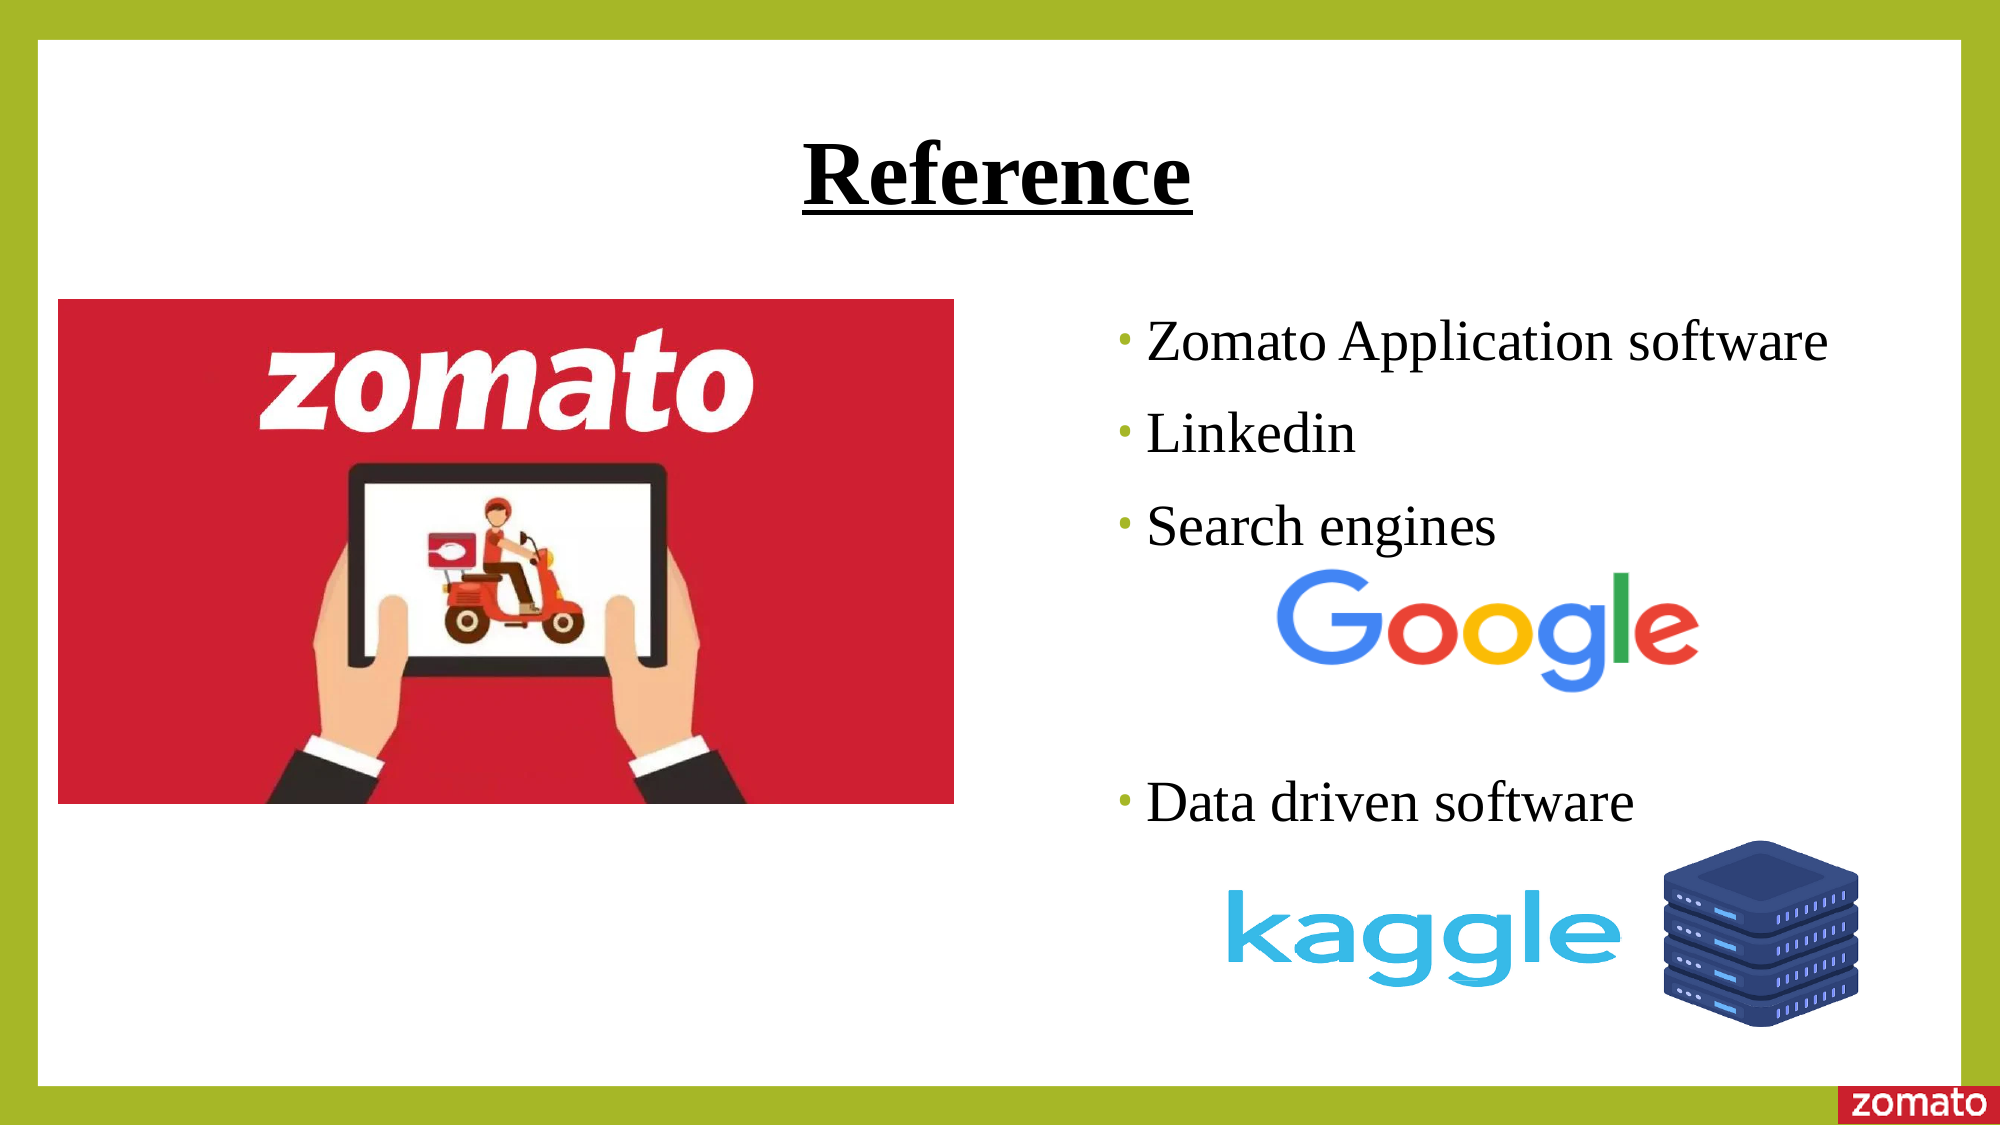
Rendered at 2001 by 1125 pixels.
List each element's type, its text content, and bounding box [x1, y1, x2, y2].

picture [1838, 1086, 2000, 1125]
picture [1224, 828, 1874, 1036]
list Zomato Application software Linkedin Search engines Data driven software [1093, 303, 1874, 963]
picture [58, 299, 955, 804]
picture [1243, 560, 1742, 706]
title Reference [187, 63, 1808, 287]
